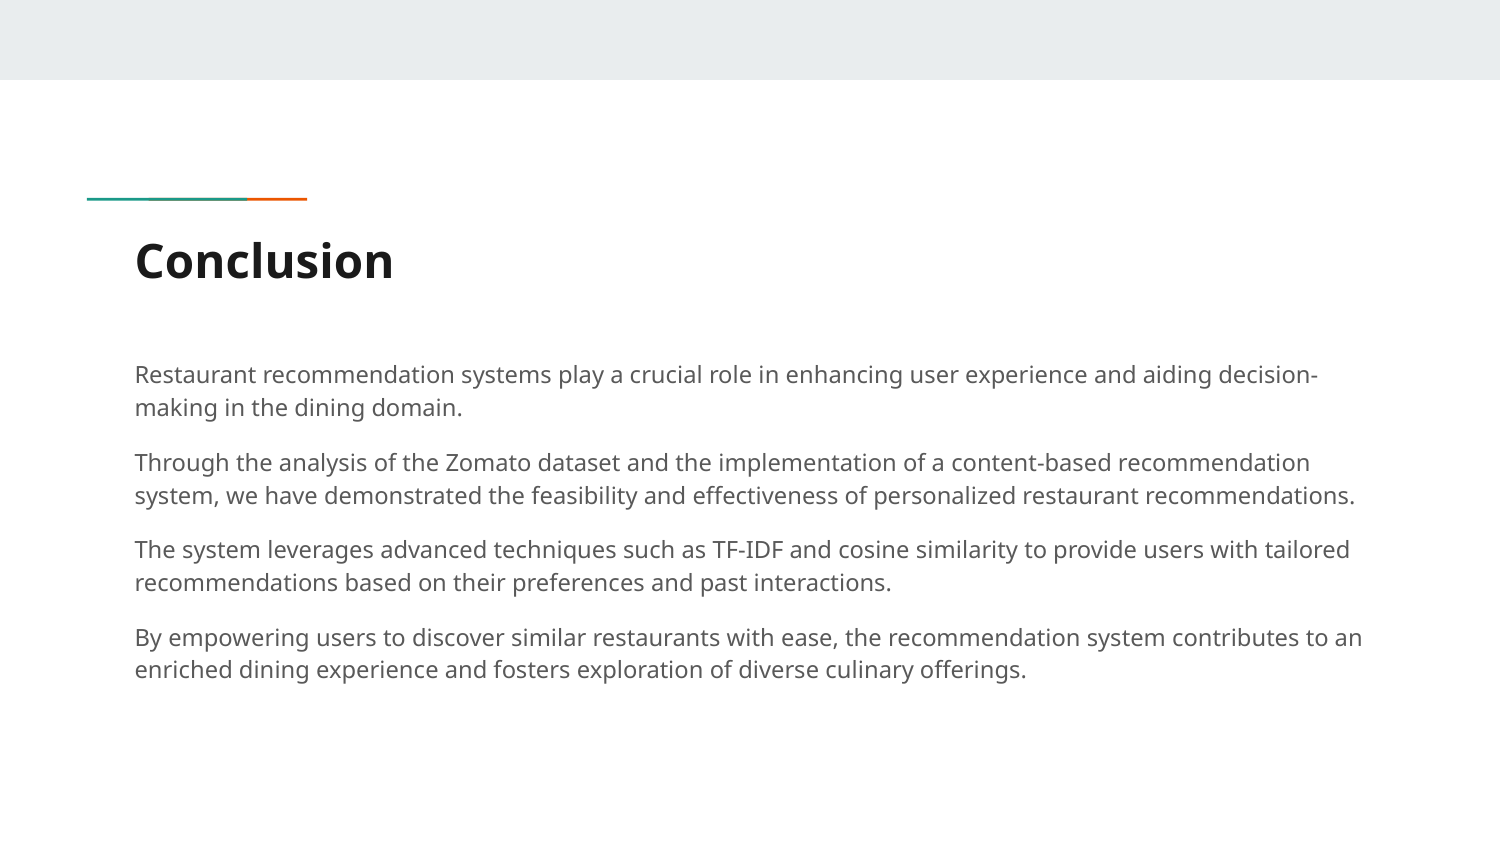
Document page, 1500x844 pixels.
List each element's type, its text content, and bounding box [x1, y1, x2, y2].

title Conclusion [119, 216, 1381, 305]
list Restaurant recommendation systems play a crucial role in enhancing user experience and aiding decision-making in the dining domain. Through the analysis of the Zomato dataset and the implementation of a content-based recommendation system, we have demonstrated the feasibility and effectiveness of personalized restaurant recommendations. The system leverages advanced techniques such as TF-IDF and cosine similarity to provide users with tailored recommendations based on their preferences and past interactions. By empowering users to discover similar restaurants with ease, the recommendation system contributes to an enriched dining experience and fosters exploration of diverse culinary offerings. [119, 341, 1381, 712]
